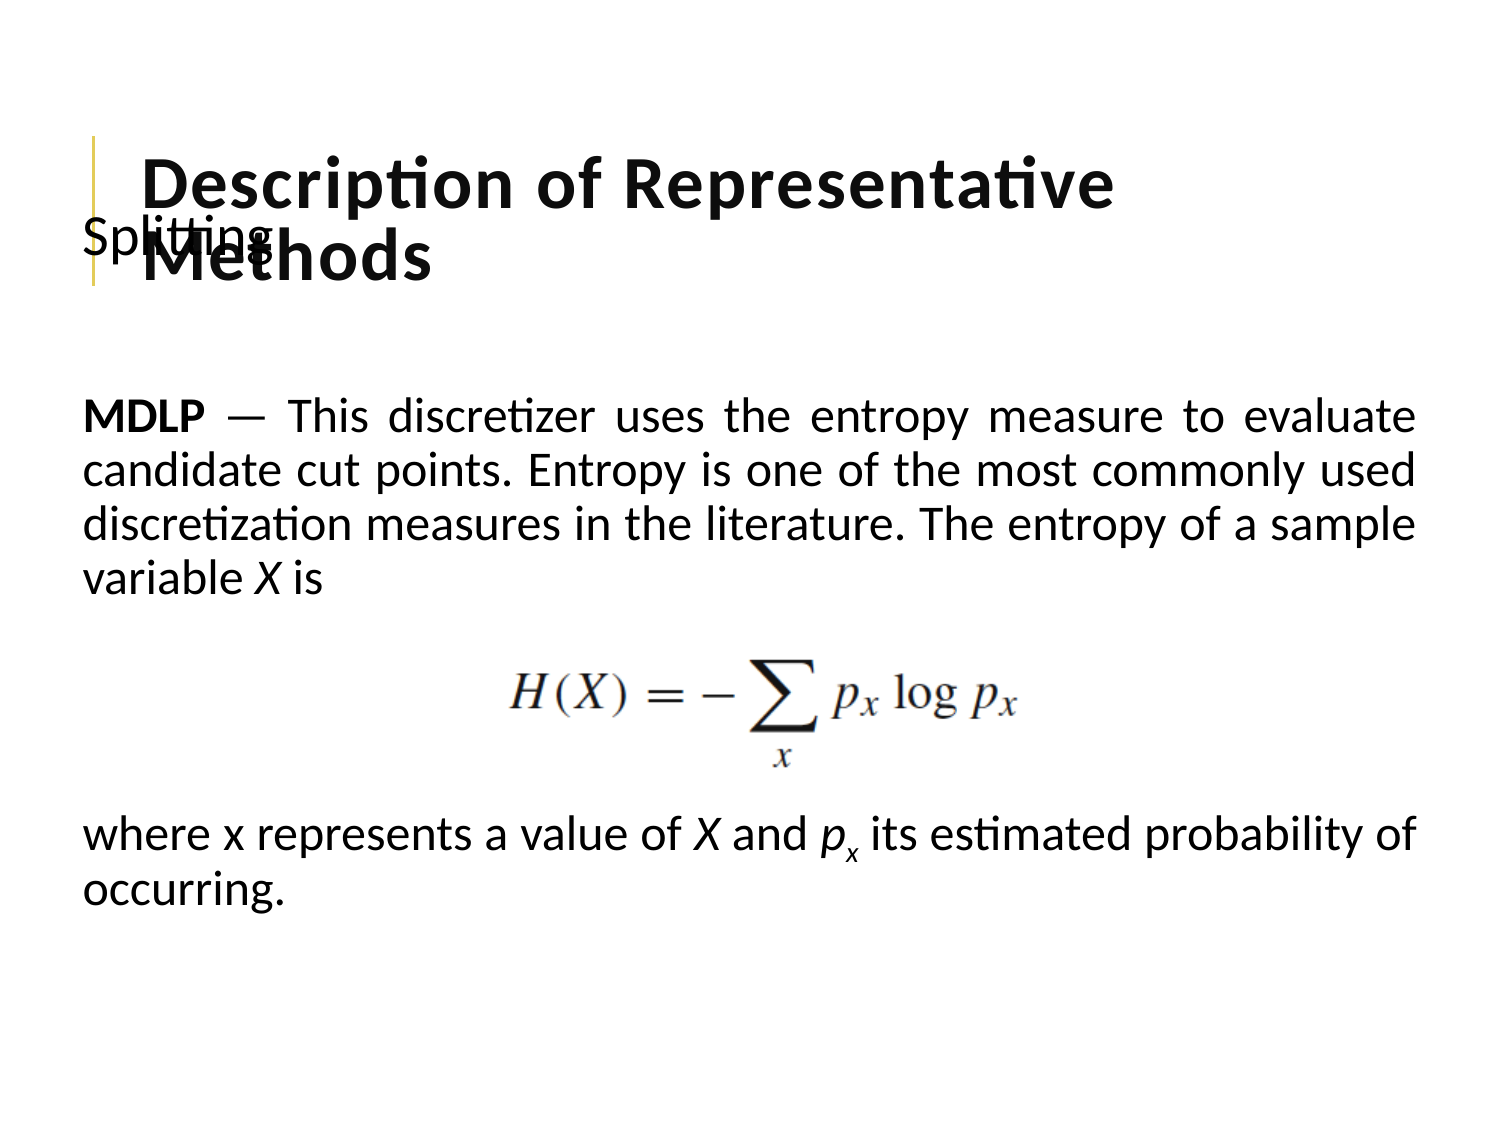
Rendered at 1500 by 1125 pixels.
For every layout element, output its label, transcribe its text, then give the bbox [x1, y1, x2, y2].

title Description of Representative Methods [126, 99, 1322, 197]
picture [501, 645, 1035, 779]
list Splitting MDLP — This discretizer uses the entropy measure to evaluate candidate cut points. Entropy is one of the most commonly used discretization measures in the literature. The entropy of a sample variable X is where x represents a value of X and px its estimated probability of occurring. [75, 197, 1425, 1083]
